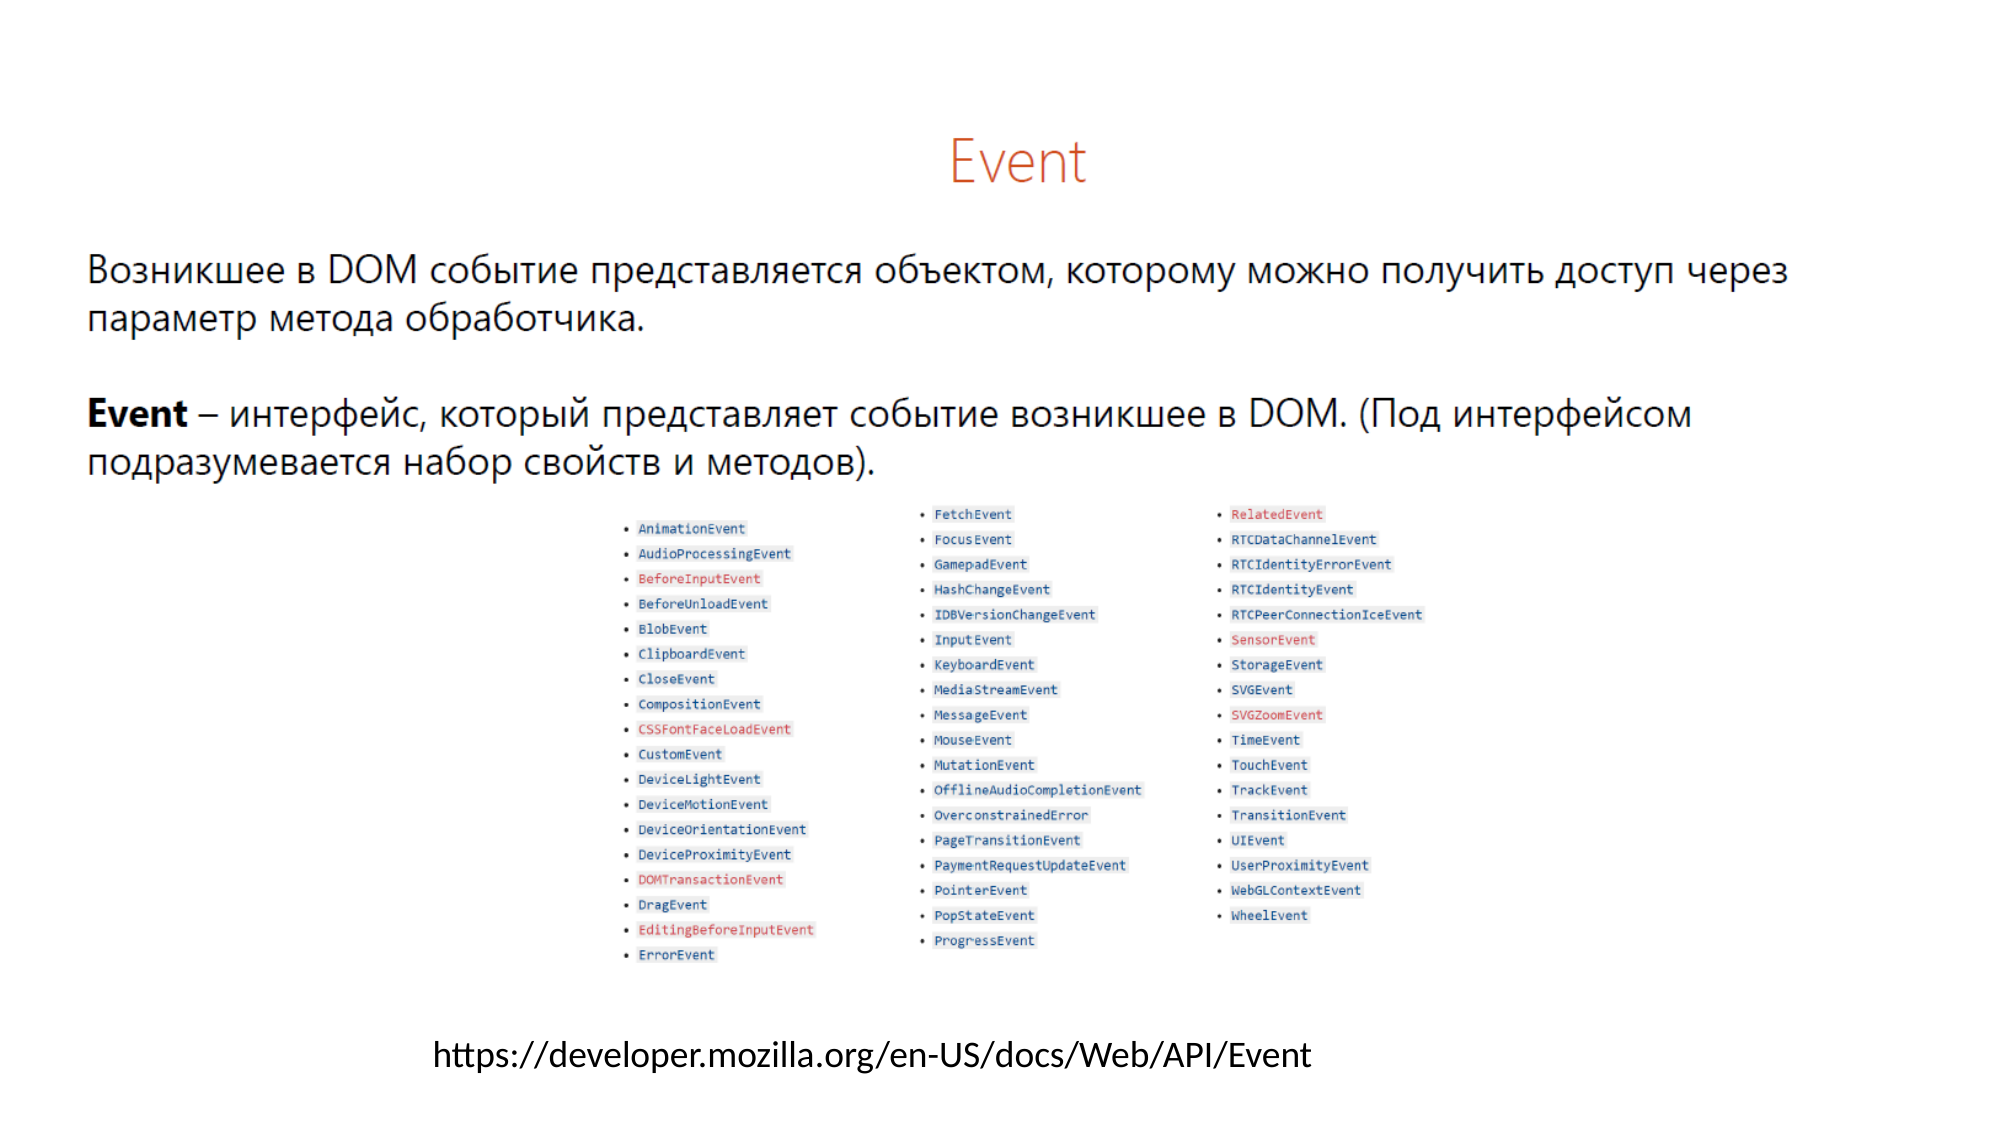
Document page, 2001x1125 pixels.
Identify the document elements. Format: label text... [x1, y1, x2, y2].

picture [0, 113, 2000, 992]
text_box https://developer.mozilla.org/en-US/docs/Web/API/Event [417, 1022, 1418, 1083]
